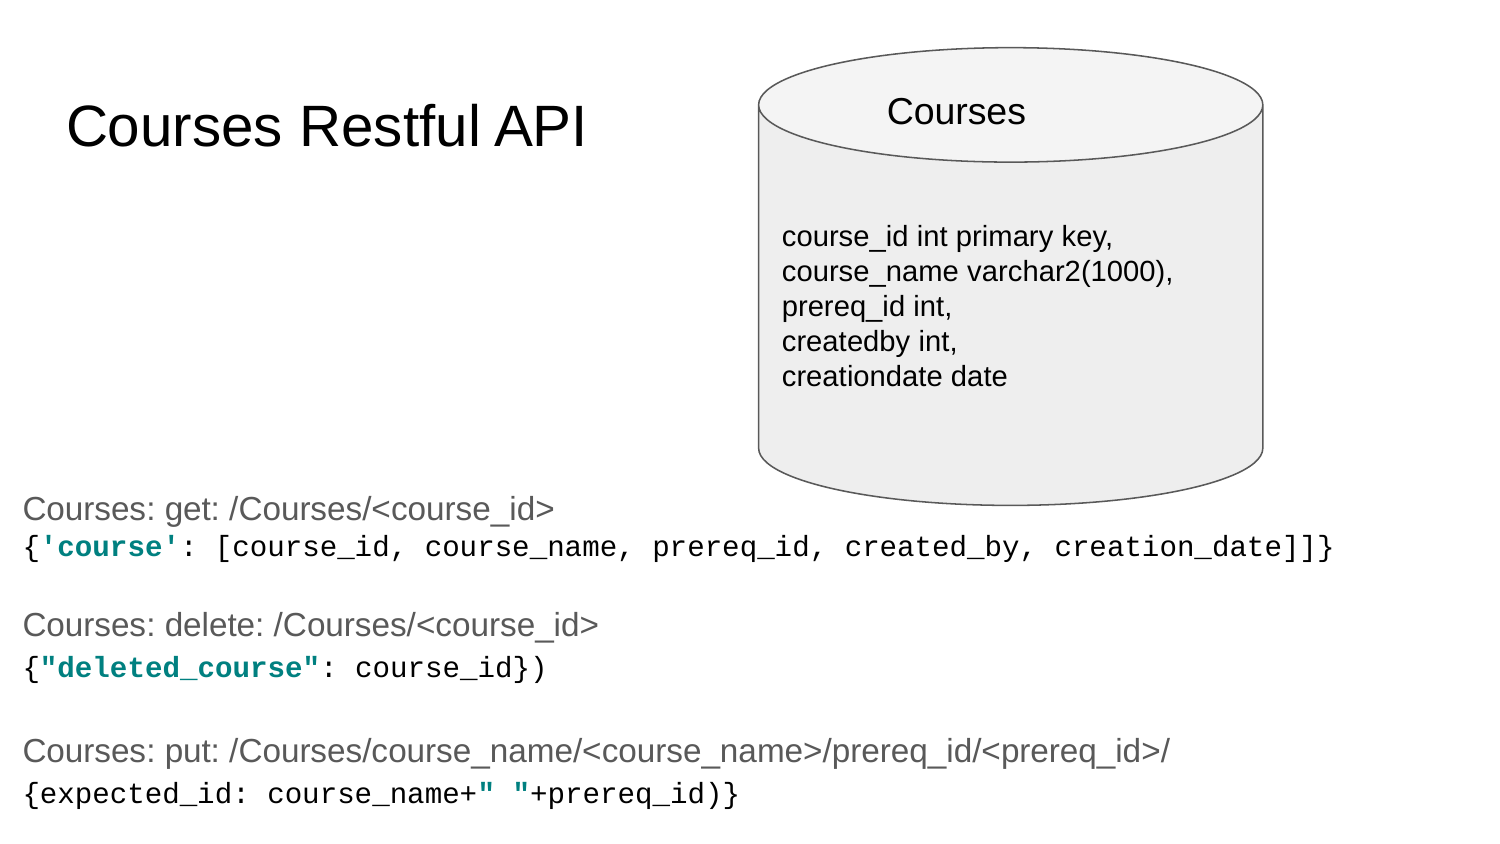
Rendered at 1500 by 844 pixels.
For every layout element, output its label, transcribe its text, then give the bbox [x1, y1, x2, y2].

title Courses Restful API [51, 72, 801, 167]
list Courses: get: /Courses/<course_id> {'course': [course_id, course_name, prereq_id, created_by, creation_date]]} Courses: delete: /Courses/<course_id> {"deleted_course": course_id}) Courses: put: /Courses/course_name/<course_name>/prereq_id/<prereq_id>/ {expected_id: course_name+" "+prereq_id)} [7, 189, 1500, 750]
text_box course_id int primary key, course_name varchar2(1000), prereq_id int, createdby int, creationdate date [758, 47, 1263, 506]
text_box Courses [871, 71, 1500, 199]
